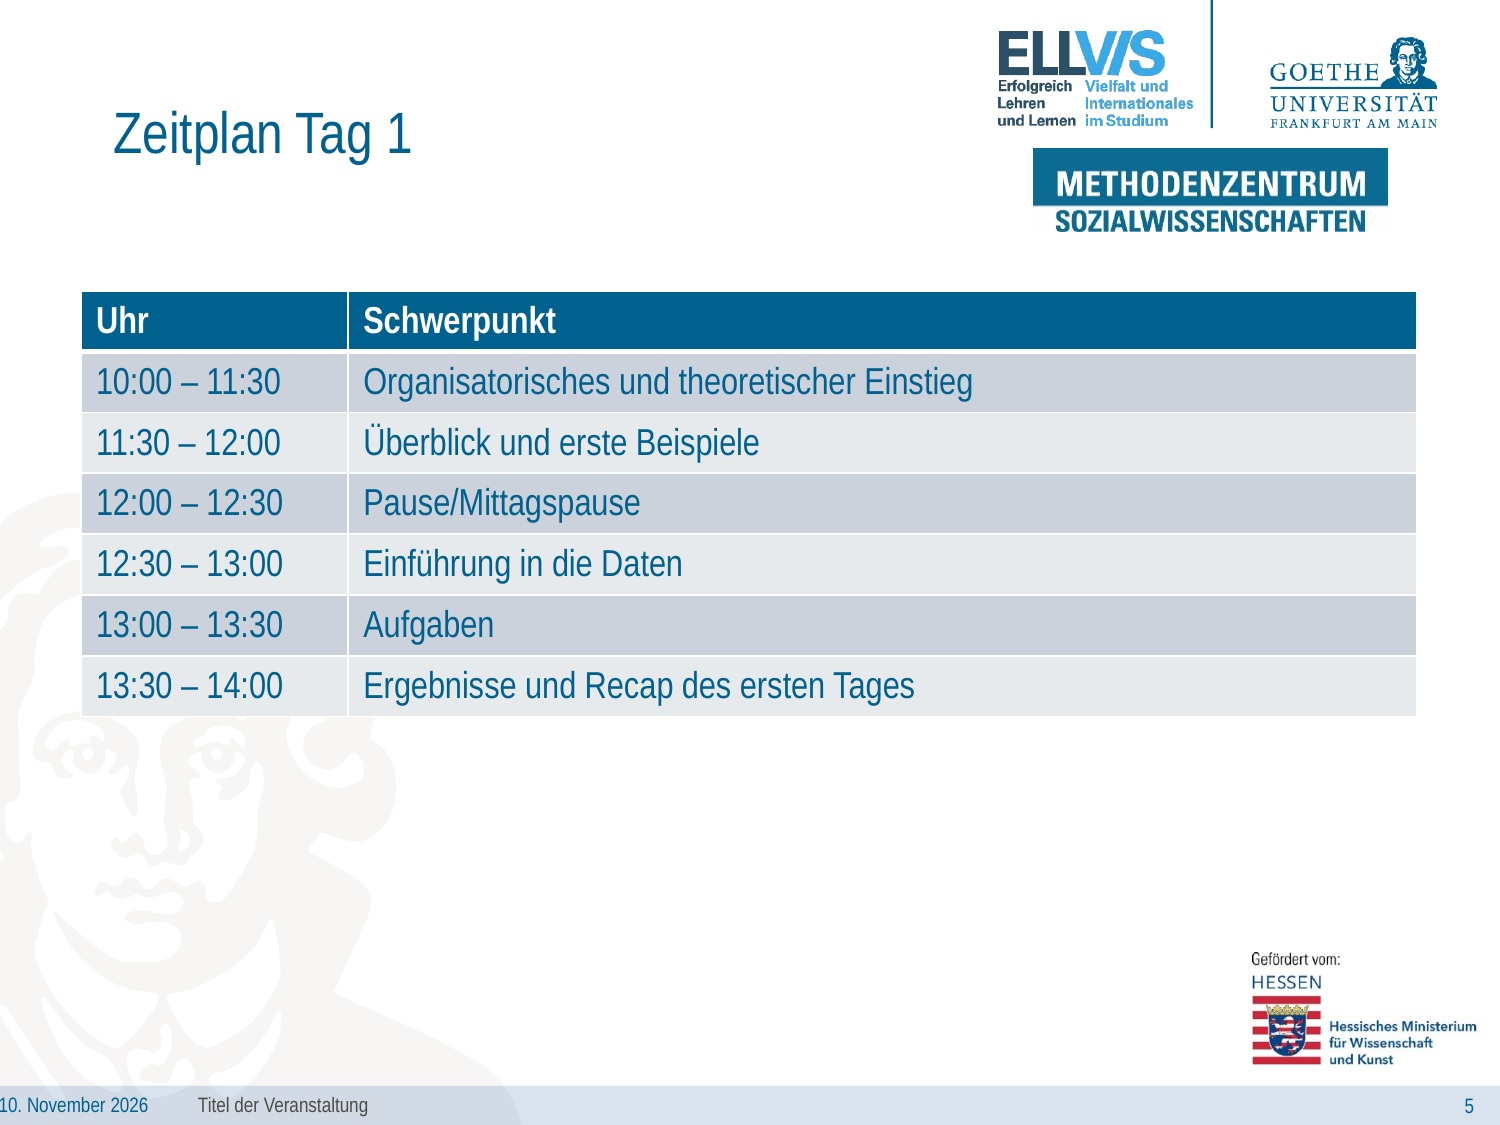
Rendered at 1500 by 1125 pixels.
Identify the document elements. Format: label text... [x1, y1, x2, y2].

table_header Uhr [82, 292, 347, 349]
picture [0, 0, 1500, 1125]
table_cell Aufgaben [349, 596, 1416, 655]
table_cell 11:30 – 12:00 [82, 413, 347, 472]
table_cell 12:00 – 12:30 [82, 474, 347, 533]
title Zeitplan Tag 1 [98, 30, 998, 173]
table_cell 13:30 – 14:00 [82, 657, 347, 716]
slide_number 5 [1417, 1092, 1475, 1122]
table_cell Ergebnisse und Recap des ersten Tages [349, 657, 1416, 716]
table_cell Organisatorisches und theoretischer Einstieg [349, 354, 1416, 412]
table_cell 13:00 – 13:30 [82, 596, 347, 655]
table_cell 12:30 – 13:00 [82, 535, 347, 594]
table_cell Einführung in die Daten [349, 535, 1416, 594]
table_cell Pause/Mittagspause [349, 474, 1416, 533]
table_header Schwerpunkt [349, 292, 1416, 349]
table_cell 10:00 – 11:30 [82, 354, 347, 412]
table_cell Überblick und erste Beispiele [349, 413, 1416, 472]
footer Titel der Veranstaltung [183, 1091, 1341, 1120]
